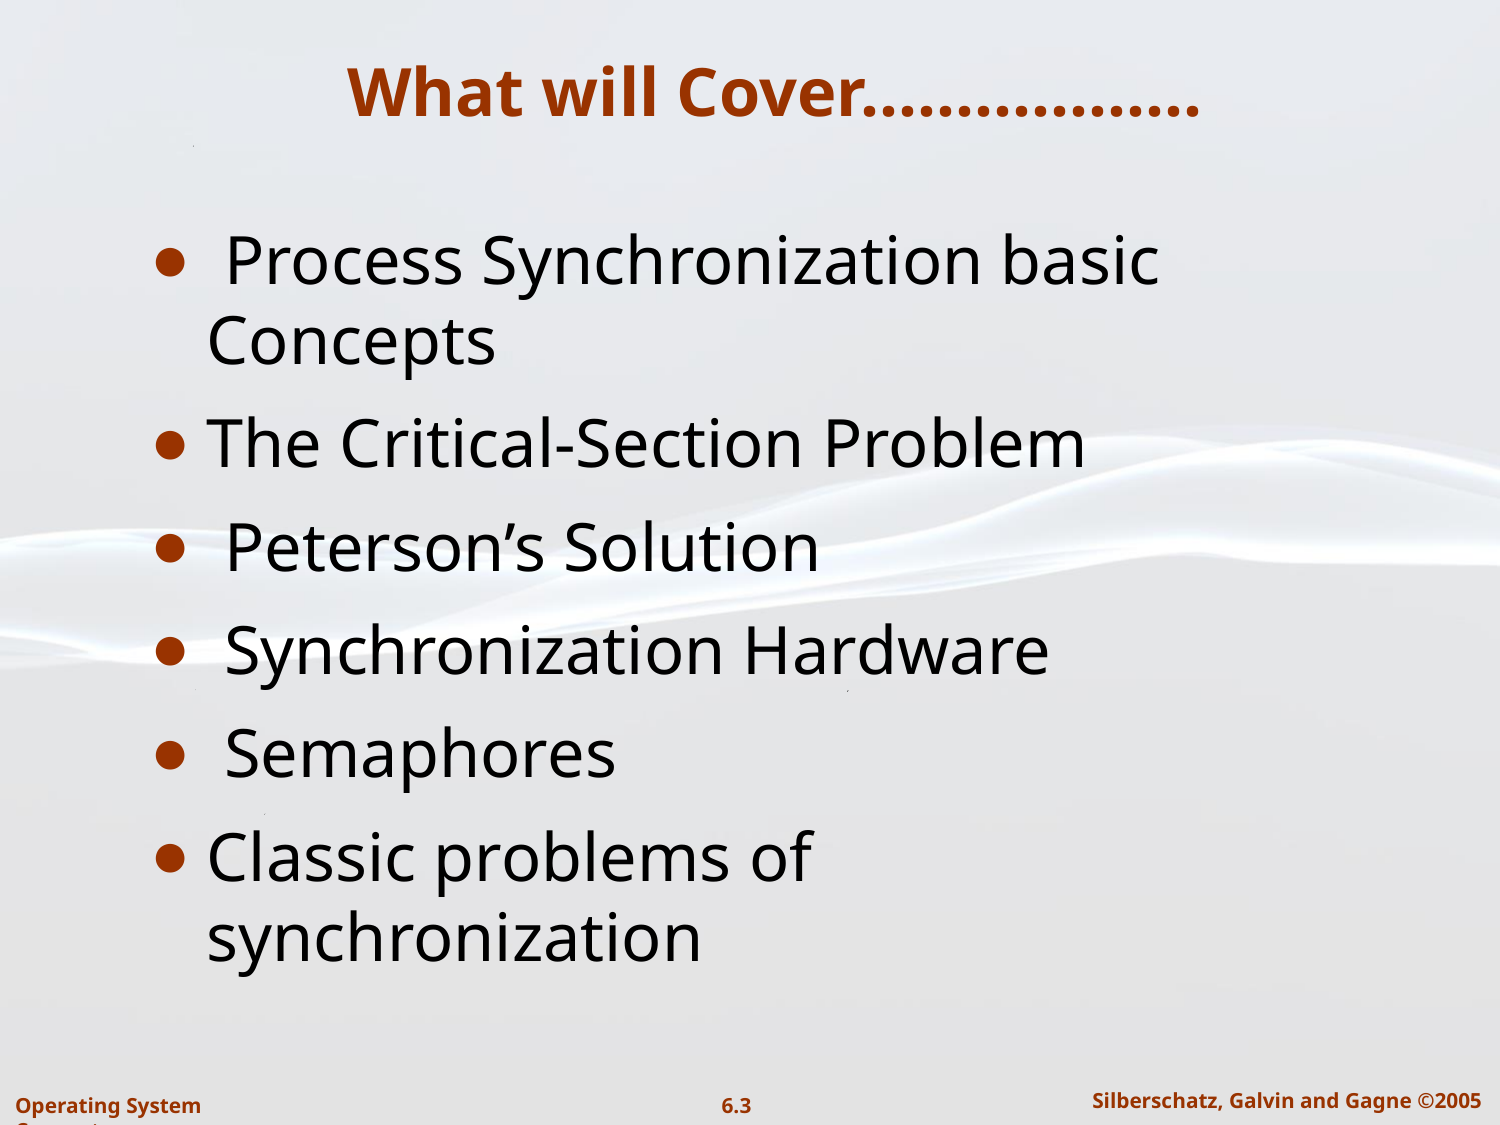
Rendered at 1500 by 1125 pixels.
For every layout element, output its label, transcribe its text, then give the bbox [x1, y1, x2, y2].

picture [0, 0, 1500, 1125]
title What will Cover……………… [112, 37, 1438, 138]
list Process Synchronization basic Concepts The Critical-Section Problem Peterson’s Solution Synchronization Hardware Semaphores Classic problems of synchronization [135, 210, 1342, 946]
